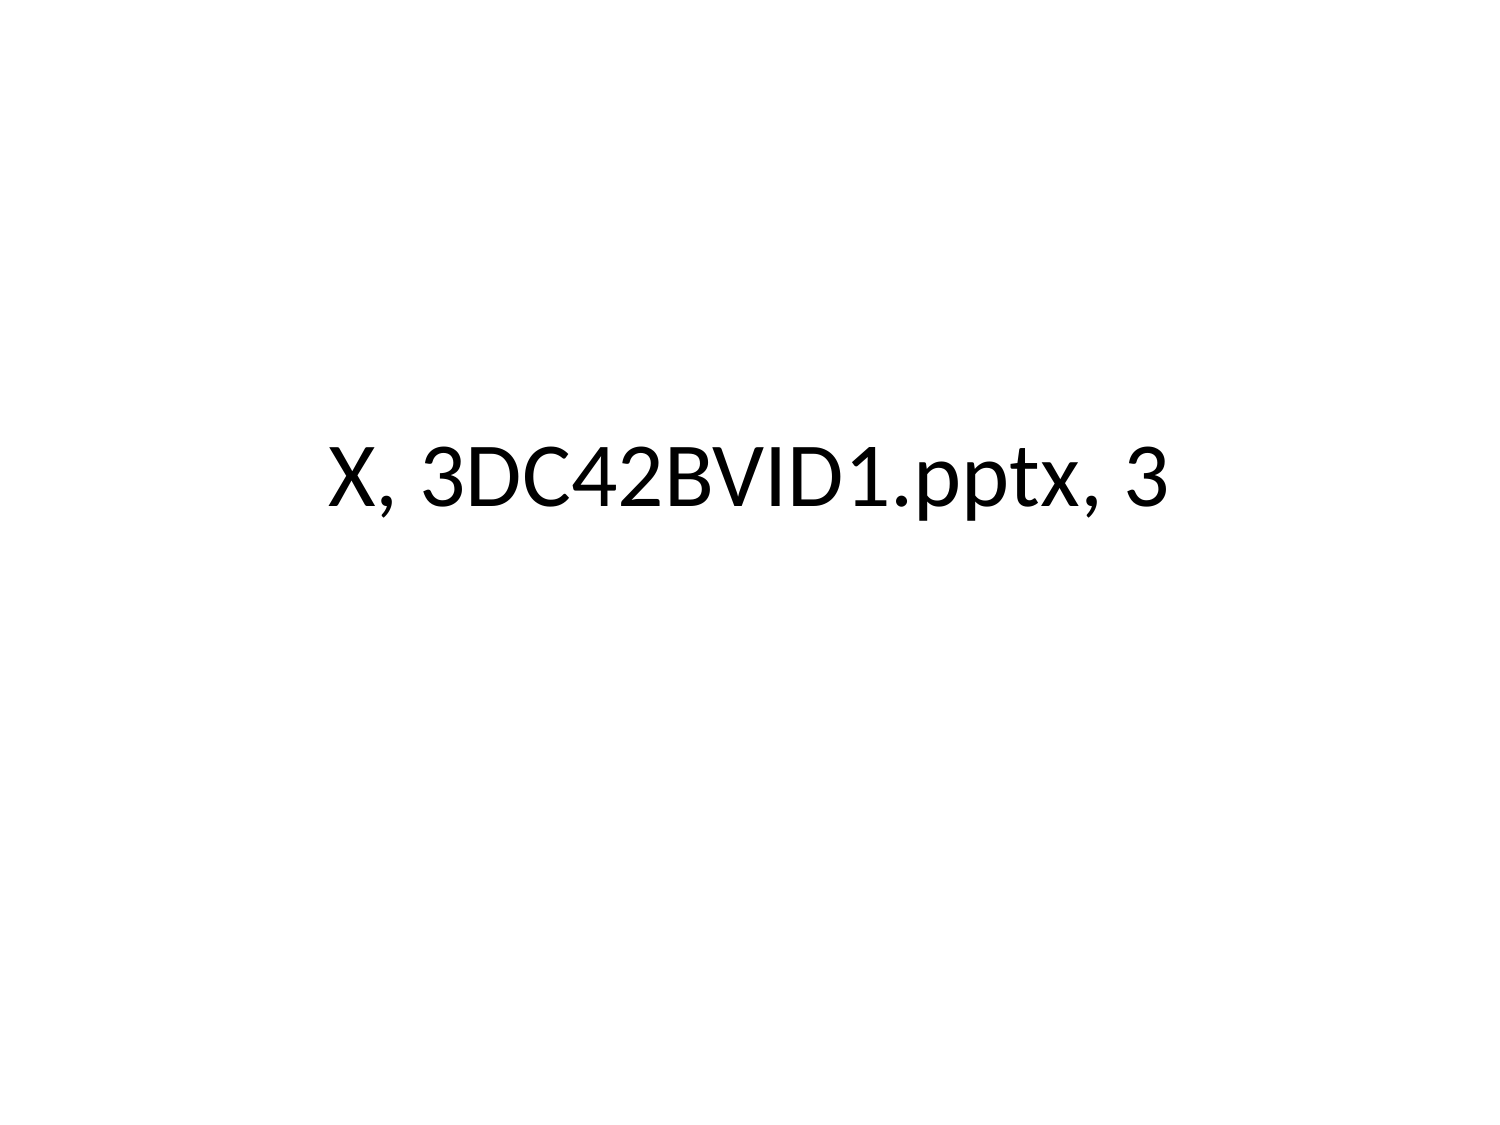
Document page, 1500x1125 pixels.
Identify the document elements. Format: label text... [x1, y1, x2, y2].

title X, 3DC42BVID1.pptx, 3 [112, 349, 1388, 591]
